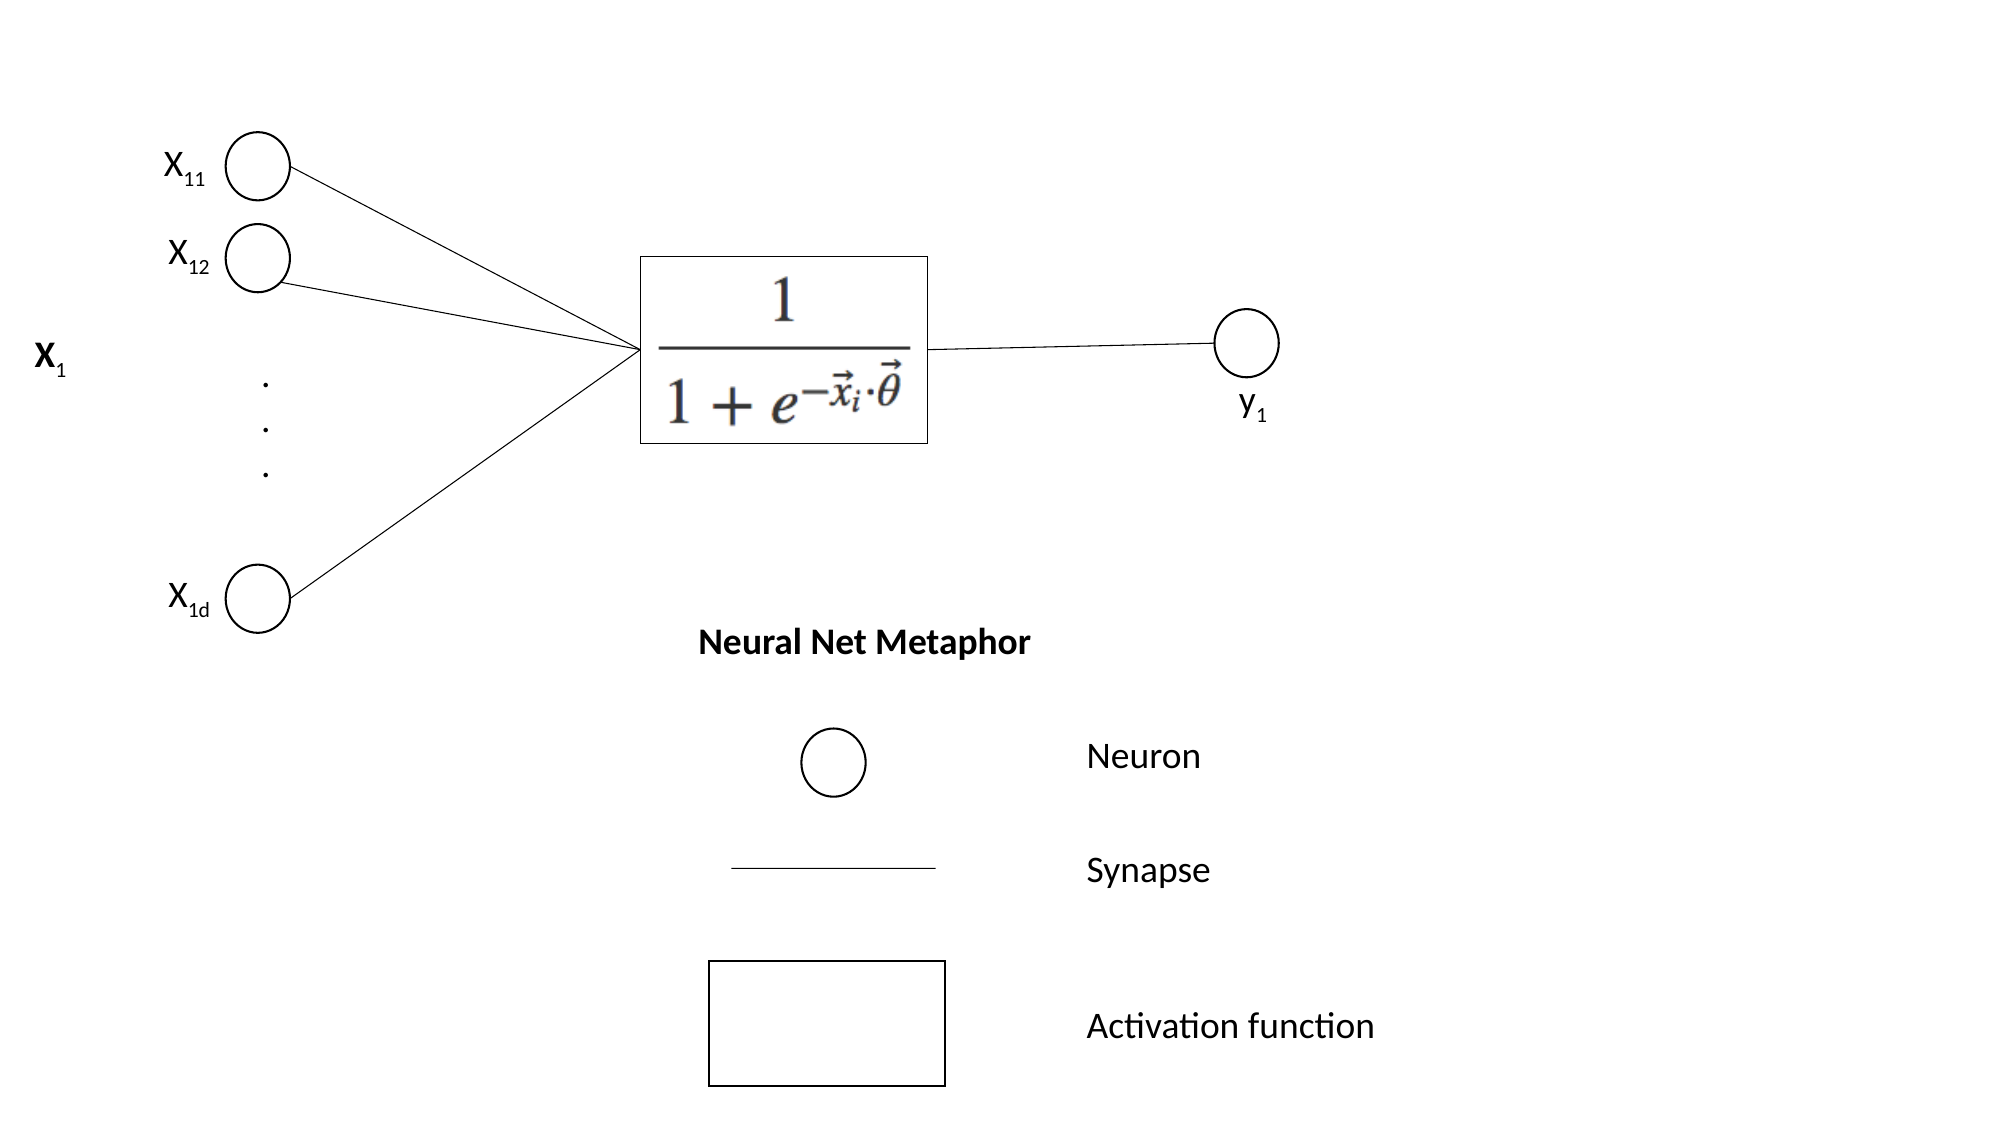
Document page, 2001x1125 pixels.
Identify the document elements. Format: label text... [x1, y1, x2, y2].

text_box [708, 960, 946, 1087]
text_box X1d [153, 562, 263, 629]
text_box Synapse [1071, 837, 1436, 898]
text_box X12 [153, 219, 263, 286]
text_box y1 [1224, 367, 1333, 434]
text_box X11 [148, 131, 258, 198]
text_box X1 [19, 322, 129, 389]
text_box [243, 131, 291, 202]
text_box Neuron [1071, 723, 1436, 784]
text_box . . . [246, 342, 289, 492]
text_box Neural Net Metaphor [683, 609, 1048, 670]
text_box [927, 343, 1215, 350]
text_box [241, 564, 291, 634]
text_box [1213, 308, 1280, 369]
text_box [237, 223, 289, 294]
text_box [800, 727, 867, 798]
text_box Activation function [1071, 993, 1436, 1054]
picture [641, 256, 928, 444]
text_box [280, 282, 641, 350]
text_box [289, 166, 641, 282]
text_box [289, 349, 641, 599]
